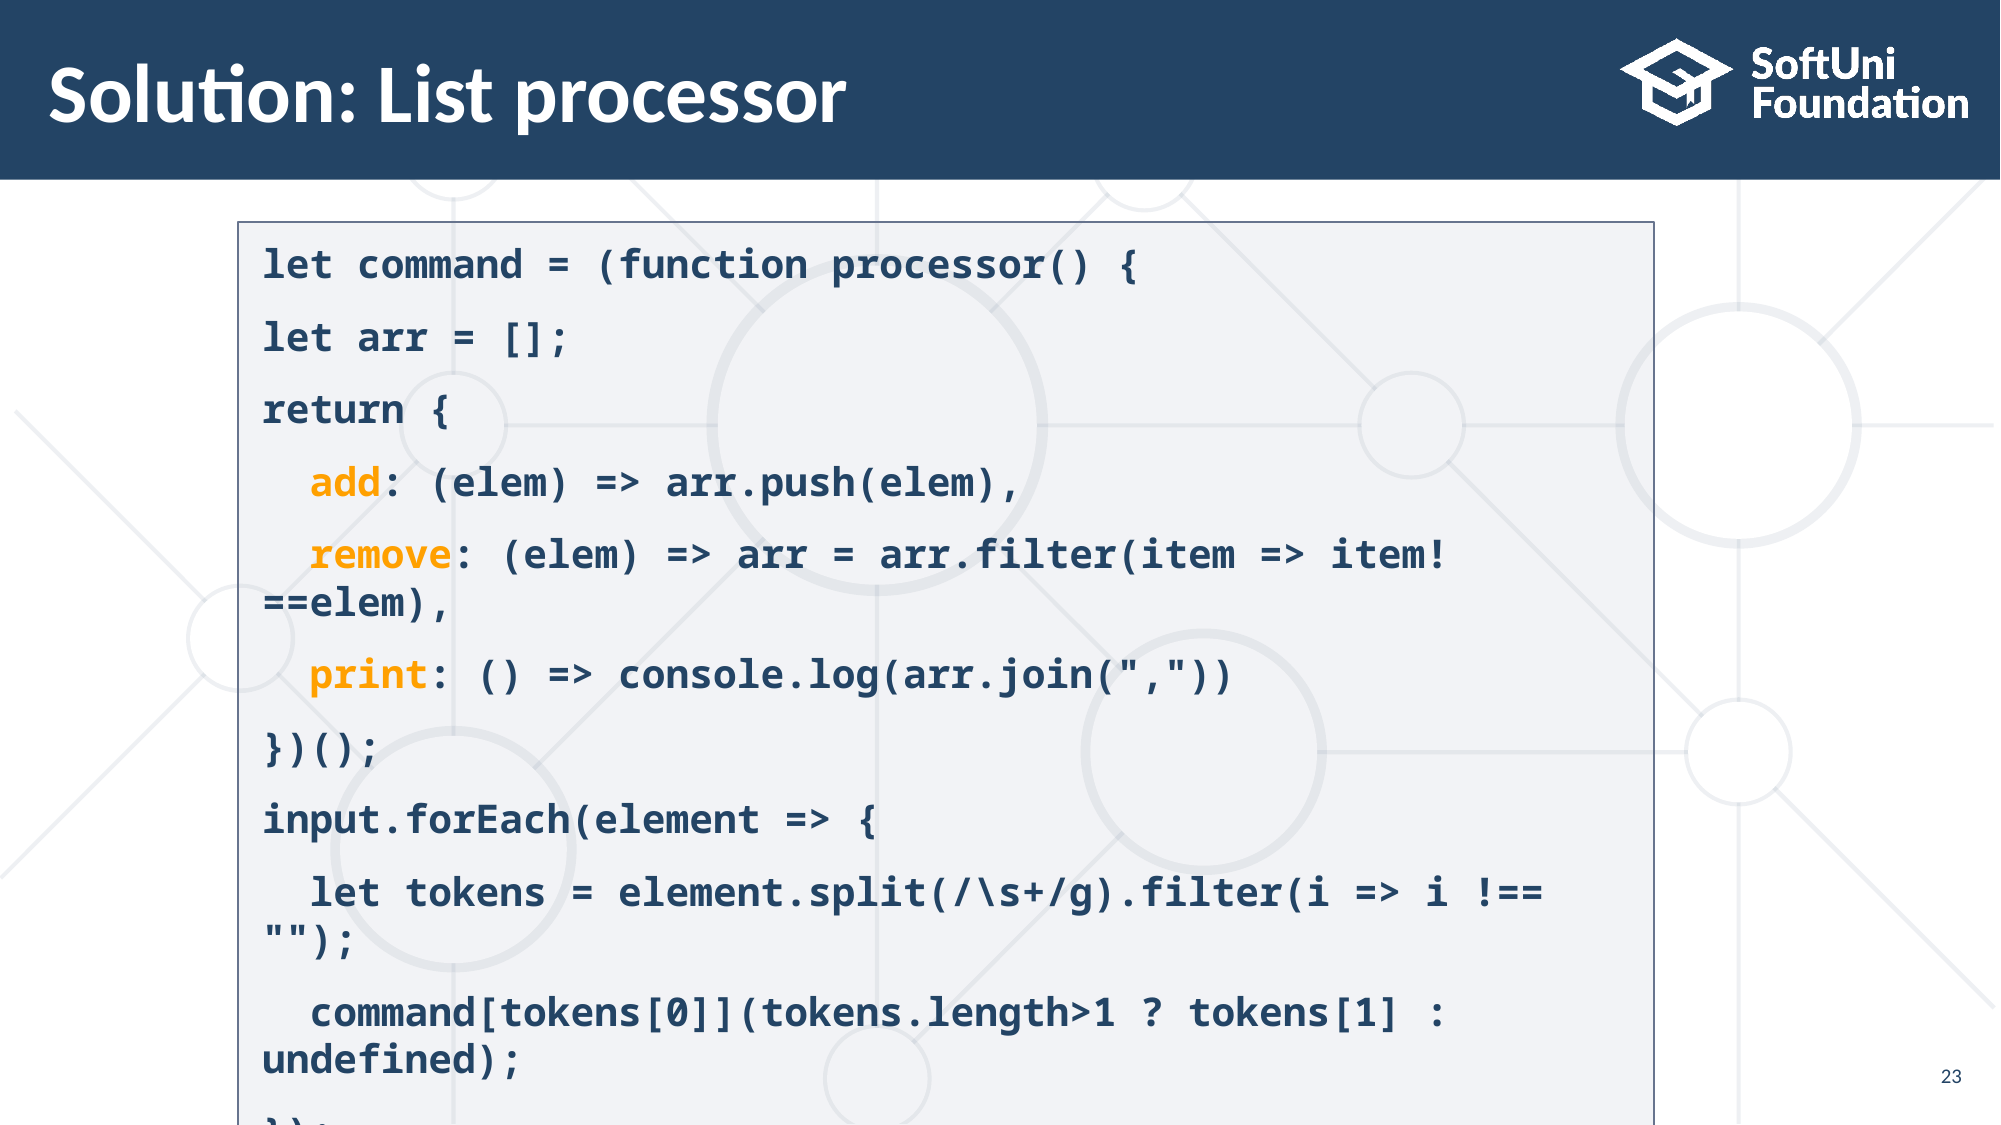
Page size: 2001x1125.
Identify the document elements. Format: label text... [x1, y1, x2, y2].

picture [1619, 38, 1968, 126]
slide_number 23 [1897, 1049, 1968, 1101]
title Solution: List processor [31, 16, 1591, 162]
text_box let command = (function processor() { let arr = []; return { add: (elem) => arr.push(elem), remove: (elem) => arr = arr.filter(item => item!==elem), print: () => console.log(arr.join(",")) })(); input.forEach(element => { let tokens = element.split(/\s+/g).filter(i => i !== ""); command[tokens[0]](tokens.length>1 ? tokens[1] : undefined); }); [238, 221, 1655, 1125]
